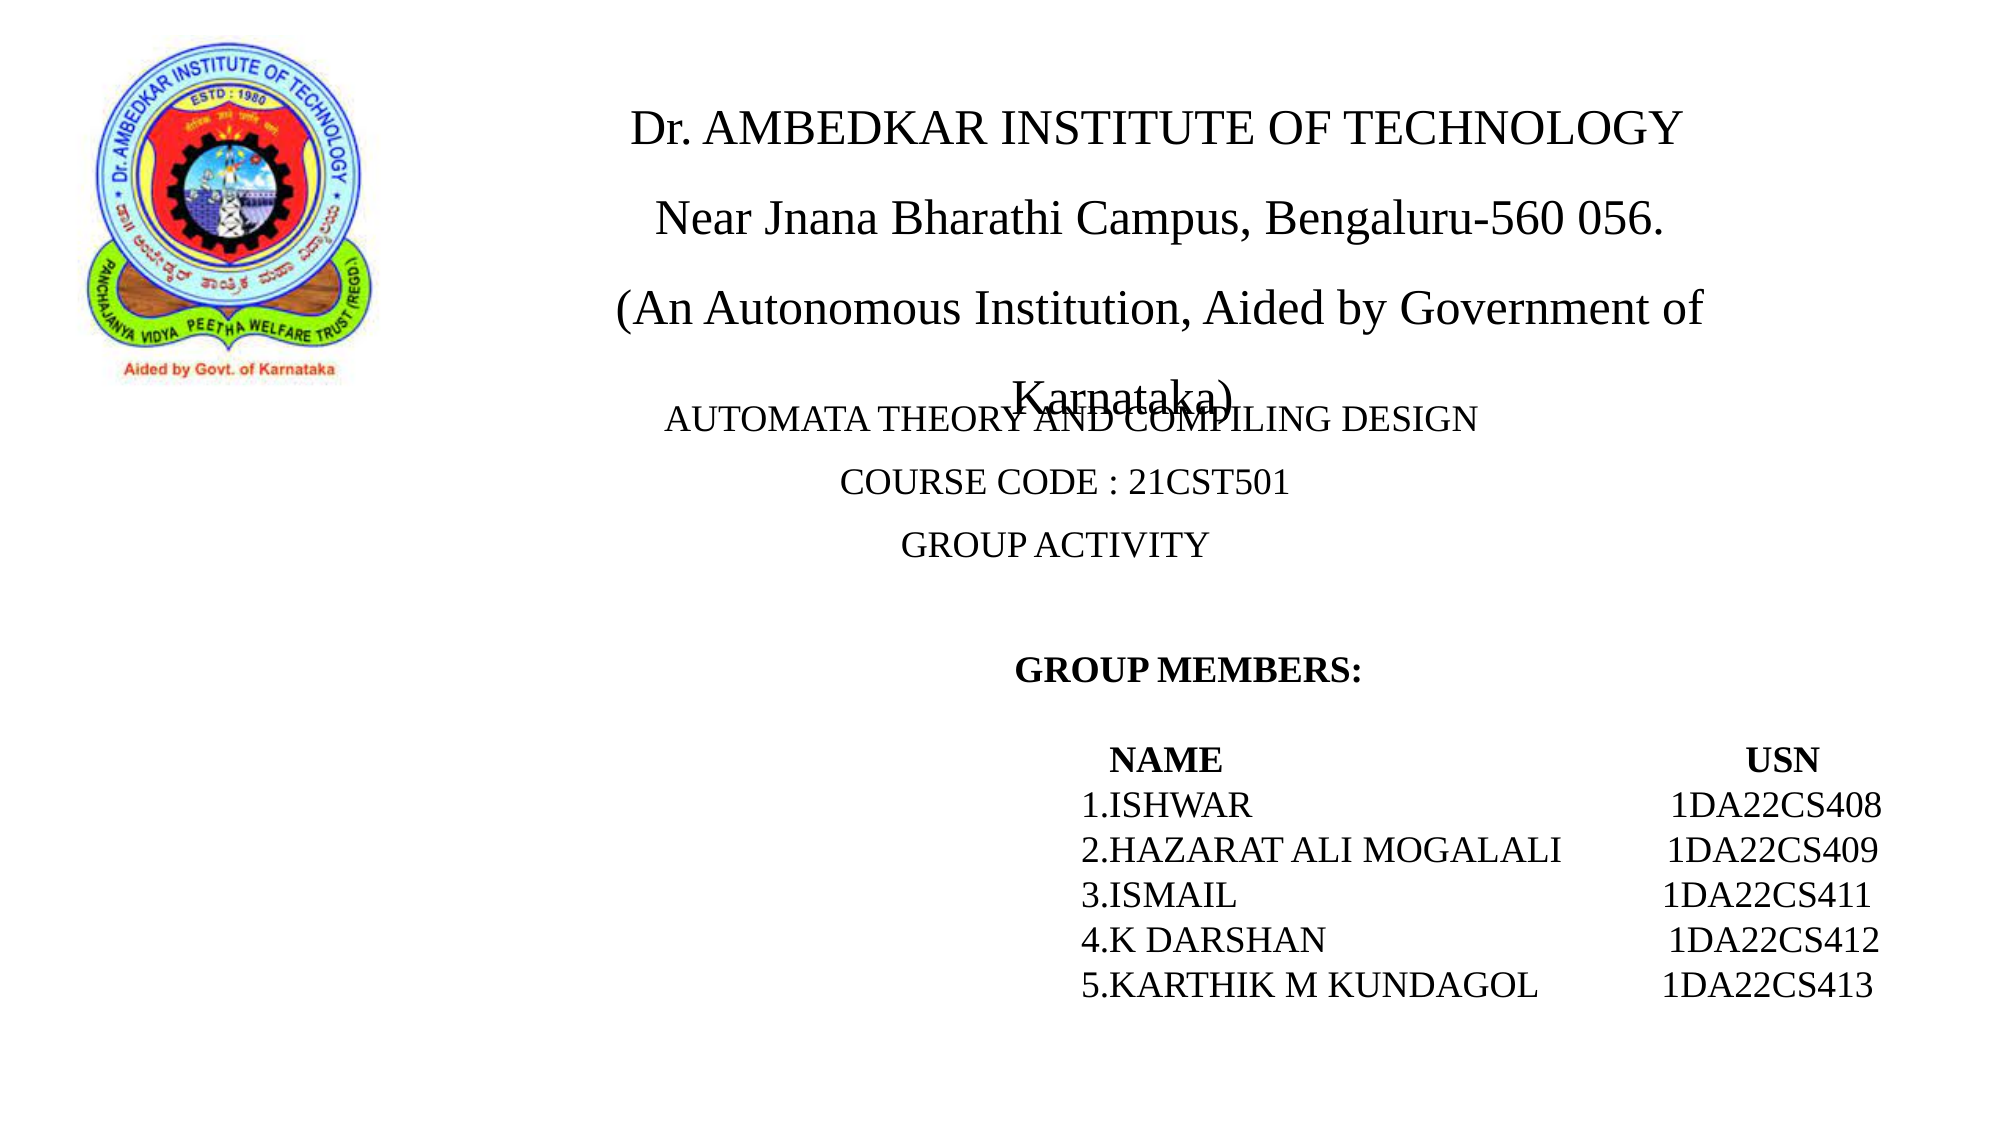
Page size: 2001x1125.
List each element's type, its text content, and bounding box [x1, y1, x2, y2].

picture [53, 35, 406, 387]
text_box GROUP MEMBERS: NAME USN 1.ISHWAR 1DA22CS408 2.HAZARAT ALI MOGALALI 1DA22CS409 3.ISMAIL 1DA22CS411 4.K DARSHAN 1DA22CS412 5.KARTHIK M KUNDAGOL 1DA22CS413 [999, 637, 1965, 1013]
text_box COURSE CODE : 21CST501 [824, 449, 1326, 510]
text_box AUTOMATA THEORY AND COMPILING DESIGN [649, 386, 1502, 447]
text_box GROUP ACTIVITY [886, 512, 1309, 573]
text_box Dr. AMBEDKAR INSTITUTE OF TECHNOLOGY Near Jnana Bharathi Campus, Bengaluru-560 056. (An Autonomous Institution, Aided by Government of Karnataka) [427, 57, 1818, 432]
